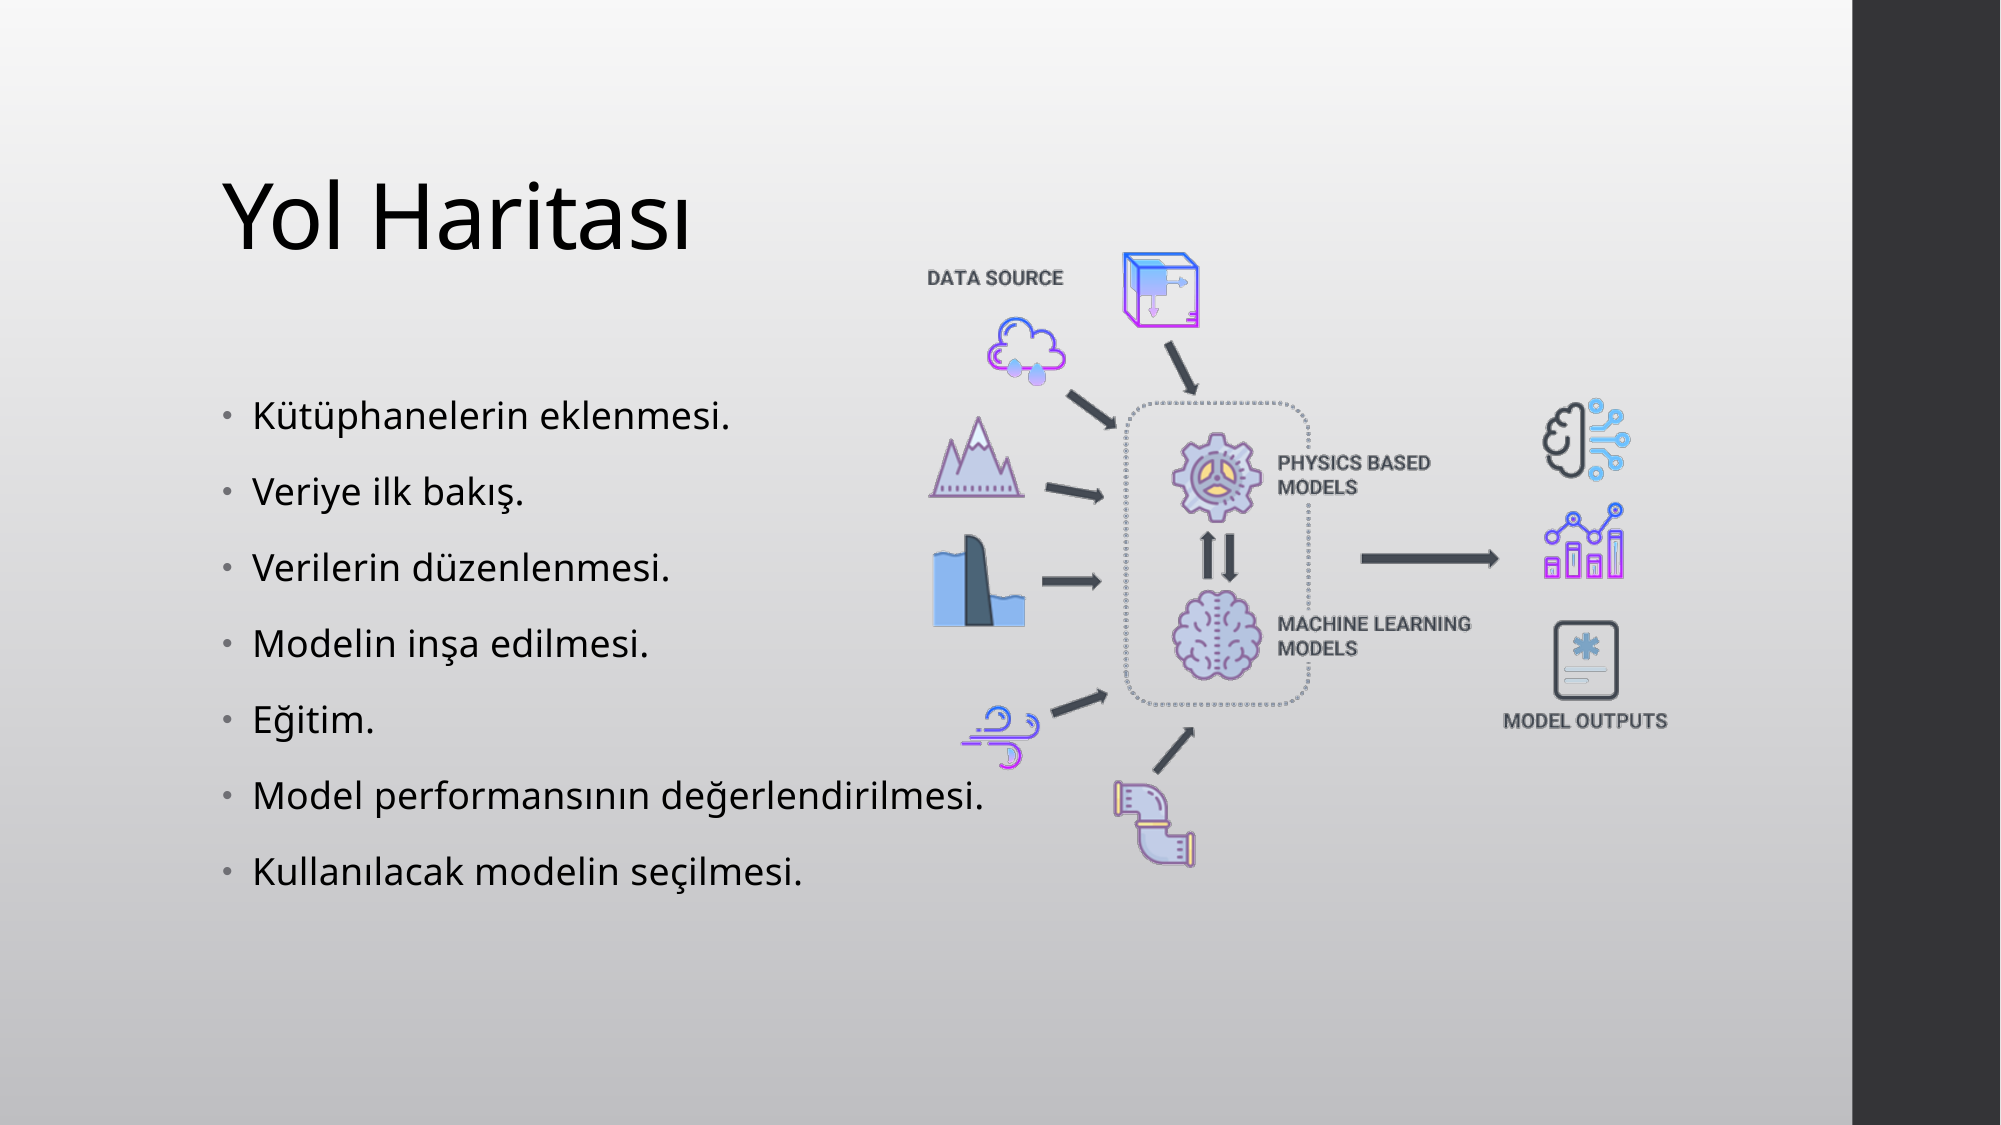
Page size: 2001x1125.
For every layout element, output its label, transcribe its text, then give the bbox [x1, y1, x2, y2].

picture [911, 242, 1684, 883]
list Kütüphanelerin eklenmesi. Veriye ilk bakış. Verilerin düzenlenmesi. Modelin inşa edilmesi. Eğitim. Model performansının değerlendirilmesi. Kullanılacak modelin seçilmesi. [206, 387, 1617, 1102]
title Yol Haritası [206, 60, 1797, 278]
